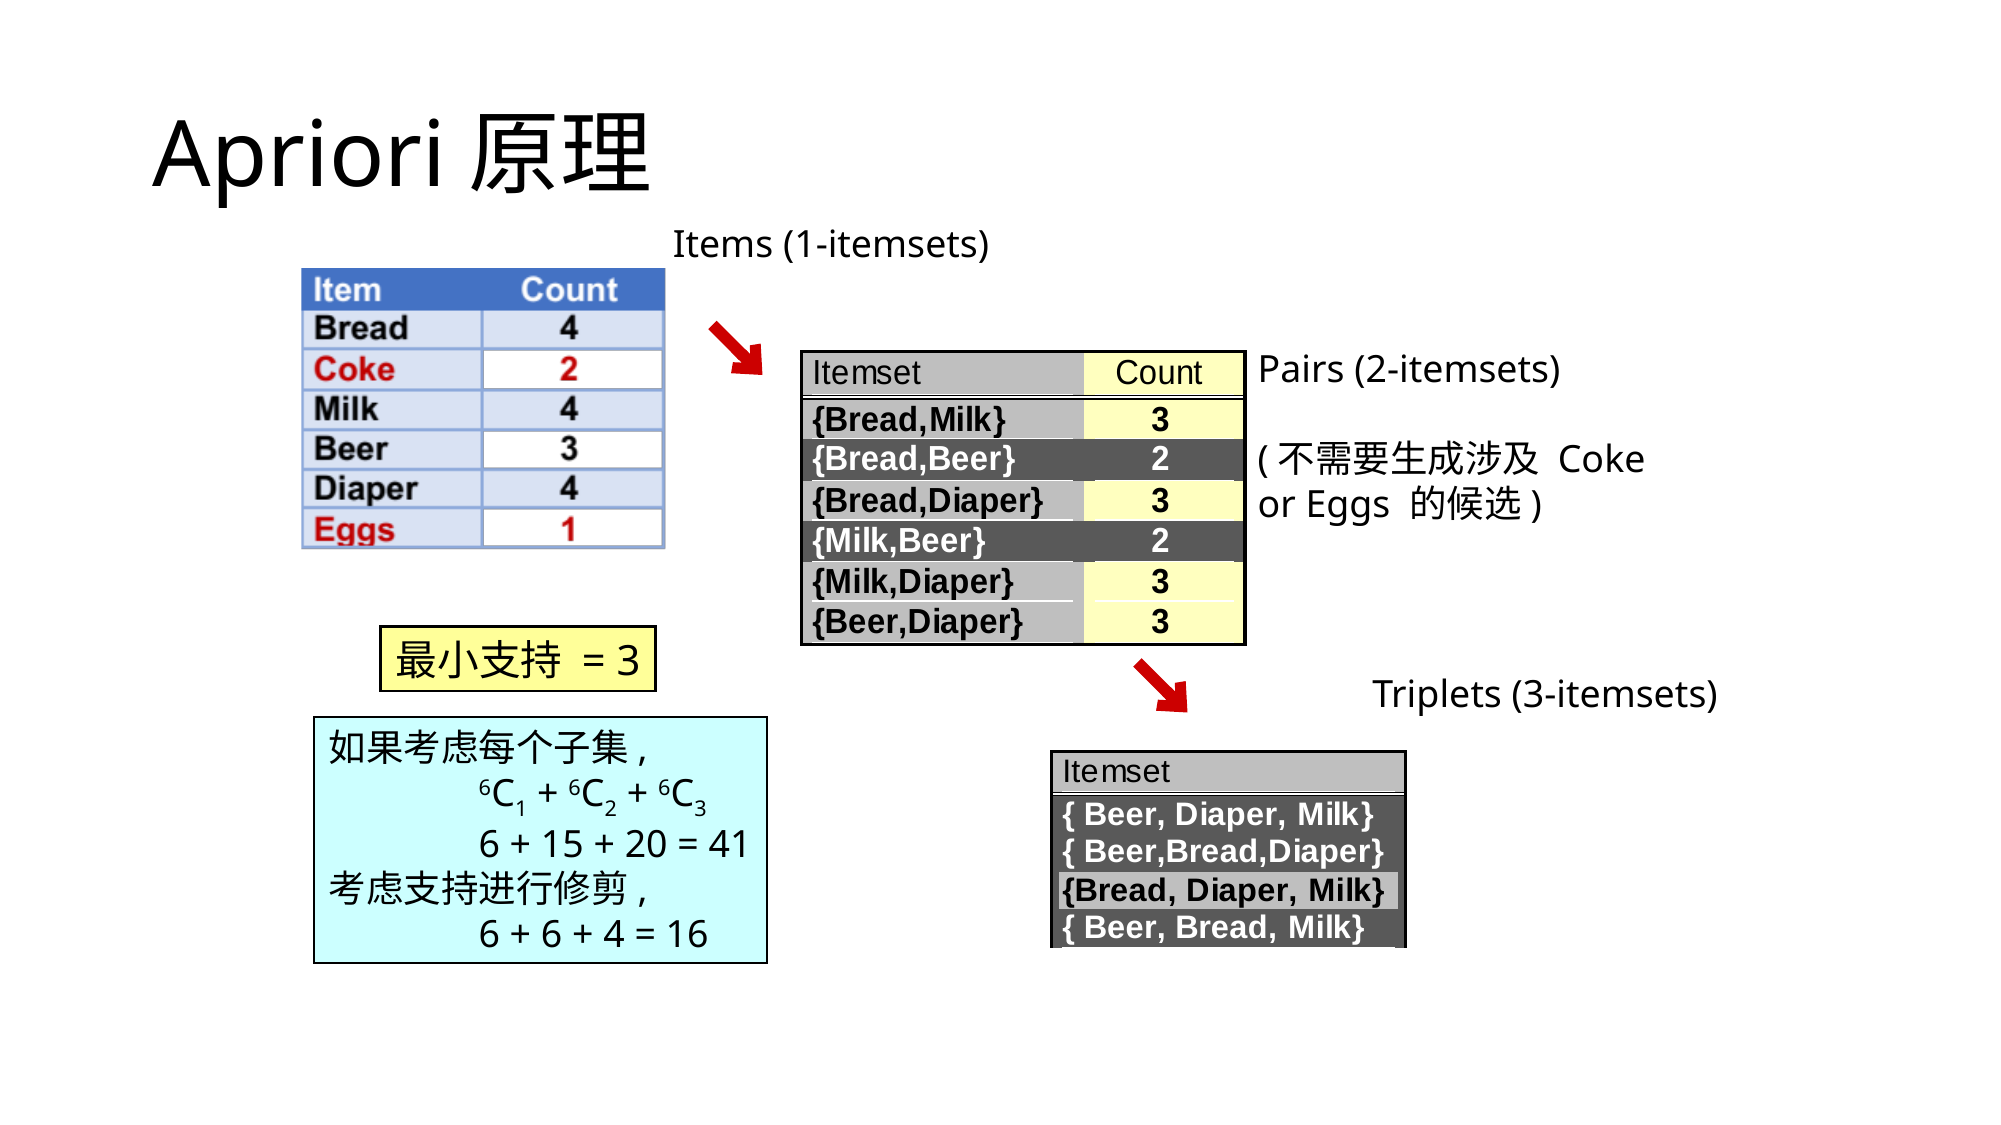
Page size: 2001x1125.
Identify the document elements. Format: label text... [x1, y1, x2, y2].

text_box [799, 349, 1346, 700]
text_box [1049, 749, 1558, 998]
text_box Items (1-itemsets) [658, 266, 1005, 273]
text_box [301, 268, 675, 597]
text_box 最小支持 = 3 [380, 626, 656, 692]
text_box Pairs (2-itemsets) (不需要生成涉及 Coke or Eggs 的候选) [1242, 337, 1661, 532]
text_box Apriori原理 [137, 47, 1863, 266]
text_box Triplets (3-itemsets) [1357, 662, 1733, 723]
text_box 如果考虑每个子集, 6C1 + 6C2 + 6C3 6 + 15 + 20 = 41 考虑支持进行修剪, 6 + 6 + 4 = 16 [313, 716, 768, 963]
text_box [712, 324, 763, 376]
text_box [1174, 700, 1188, 713]
